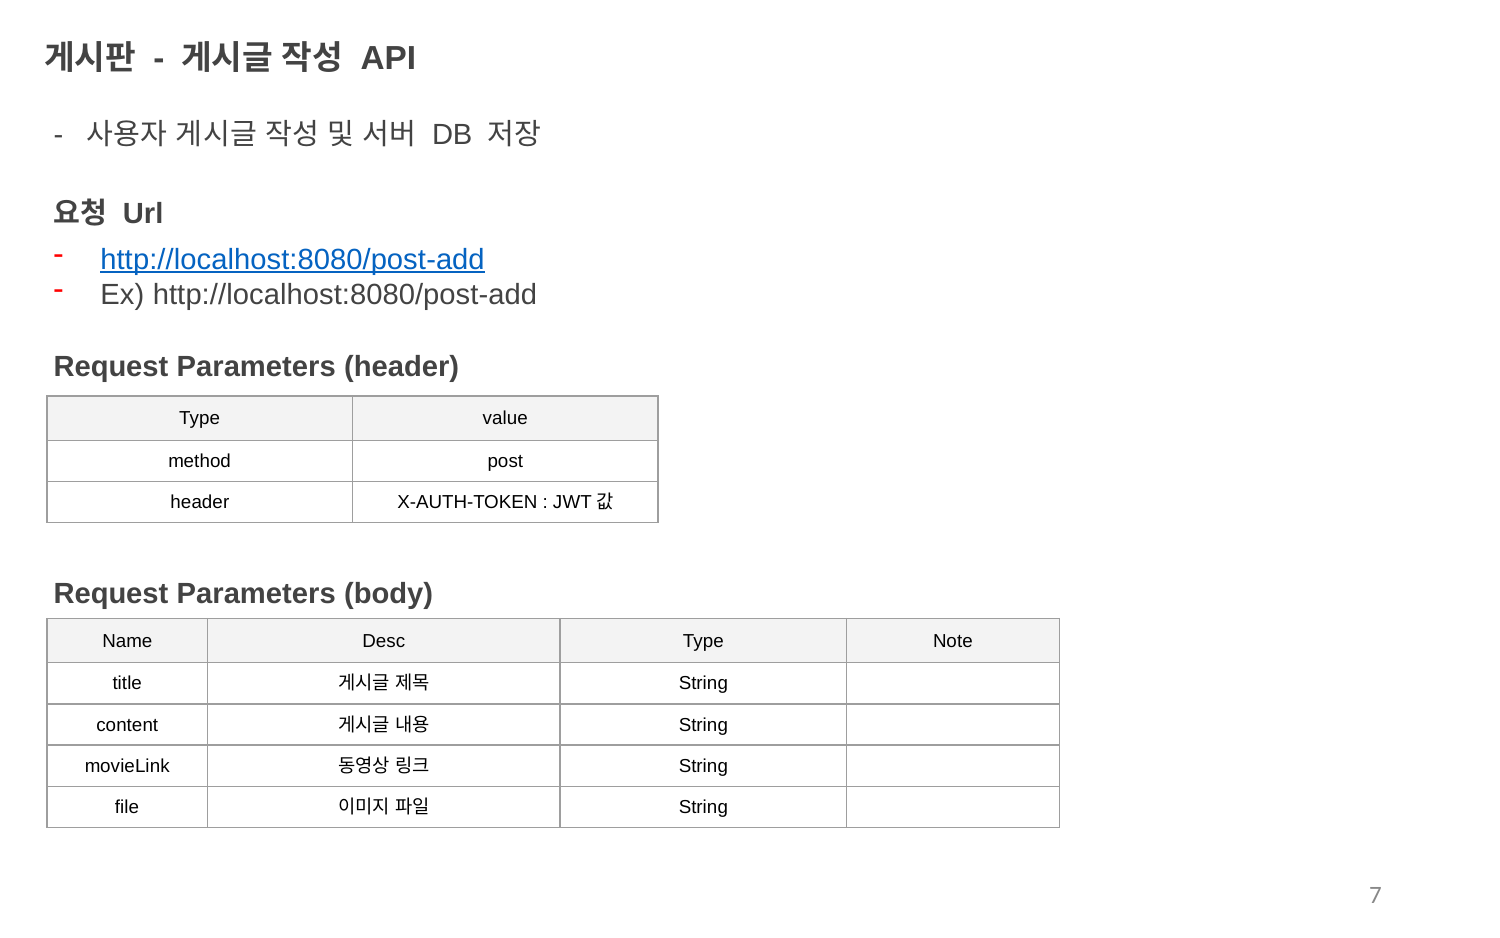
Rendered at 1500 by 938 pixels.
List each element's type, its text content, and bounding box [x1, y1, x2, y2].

table_cell X-AUTH-TOKEN : JWT값 [353, 482, 657, 522]
text_box 요청 Url [38, 176, 687, 240]
table_cell header [48, 482, 352, 522]
table_cell [847, 746, 1059, 786]
table_header Type [561, 619, 846, 662]
text_box Request Parameters (header) [38, 329, 525, 400]
table_cell 게시글 내용 [208, 705, 559, 744]
table_cell 이미지 파일 [208, 787, 559, 827]
table_cell [847, 663, 1059, 703]
table_cell String [561, 746, 846, 786]
text_box http://localhost:8080/post-add Ex) http://localhost:8080/post-add [38, 240, 1150, 311]
text_box Request Parameters (body) [38, 556, 525, 627]
table_header Type [48, 397, 352, 440]
table_cell method [48, 441, 352, 481]
table_cell [847, 705, 1059, 744]
table_cell 게시글 제목 [208, 663, 559, 703]
table_header Name [48, 619, 207, 662]
table_cell String [561, 663, 846, 703]
text_box 게시판 - 게시글 작성 API [29, 21, 678, 92]
table_cell 동영상 링크 [208, 746, 559, 786]
table_cell String [561, 787, 846, 827]
slide_number 7 [1059, 868, 1397, 919]
table_header Note [847, 619, 1059, 662]
table_cell file [48, 787, 207, 827]
table_cell movieLink [48, 746, 207, 786]
table_cell String [561, 705, 846, 744]
table_cell post [353, 441, 657, 481]
text_box - 사용자 게시글 작성 및 서버 DB 저장 [38, 97, 1216, 168]
table_cell content [48, 705, 207, 744]
table_cell [847, 787, 1059, 827]
table_header Desc [208, 619, 559, 662]
table_header value [353, 397, 657, 440]
table_cell title [48, 663, 207, 703]
